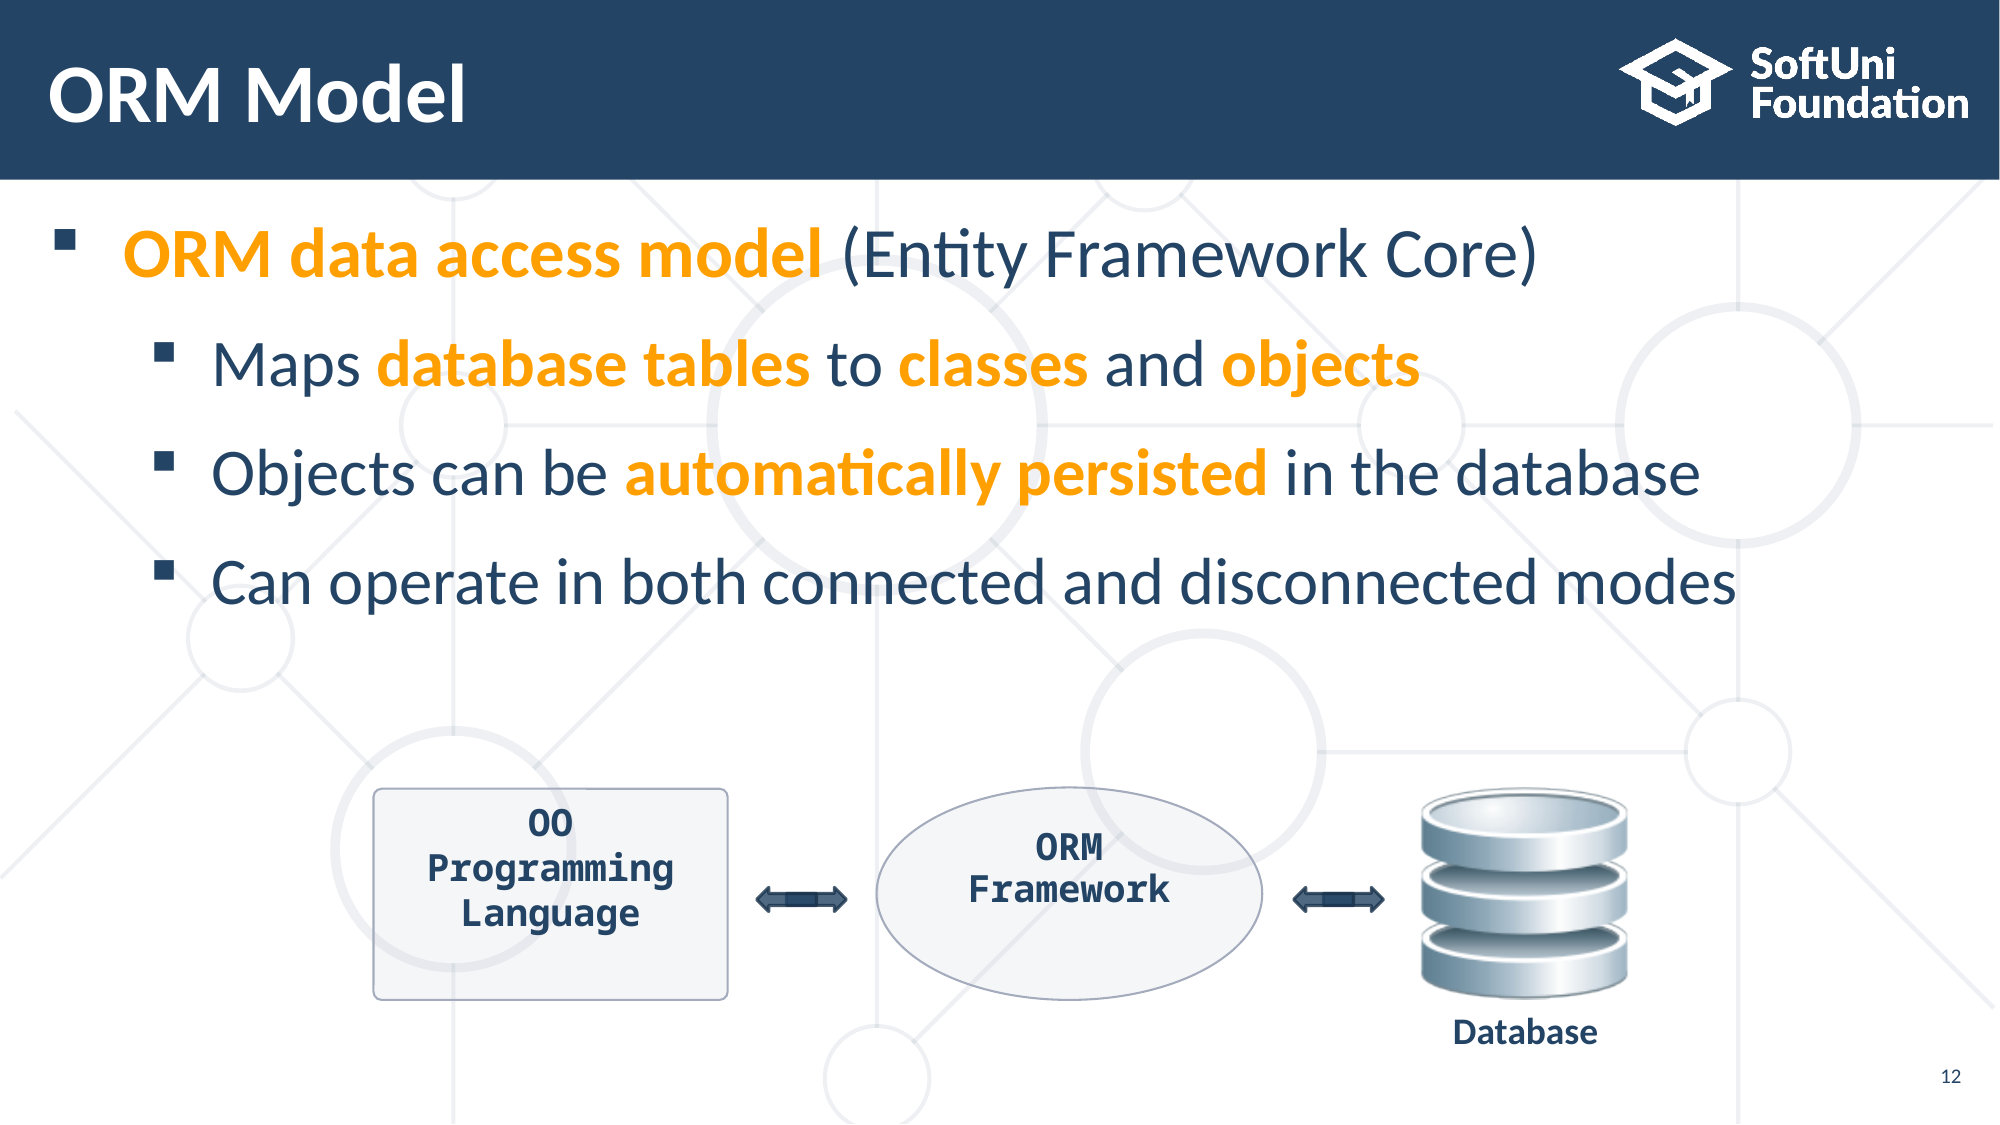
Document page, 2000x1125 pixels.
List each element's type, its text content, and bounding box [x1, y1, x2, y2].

title ORM Model [31, 16, 1591, 162]
picture [1618, 38, 1968, 126]
text_box ORM Framework [876, 787, 1263, 1000]
text_box [754, 885, 819, 914]
text_box [1355, 885, 1381, 914]
slide_number 12 [1896, 1049, 1968, 1101]
text_box [818, 885, 849, 914]
list ORM data access model (Entity Framework Core) Maps database tables to classes and objects Objects can be automatically persisted in the database Can operate in both connected and disconnected modes [31, 196, 1970, 1050]
picture [1386, 787, 1663, 1001]
text_box Database [1437, 1008, 1614, 1061]
text_box [1291, 885, 1356, 914]
text_box OO Programming Language [373, 788, 728, 1000]
